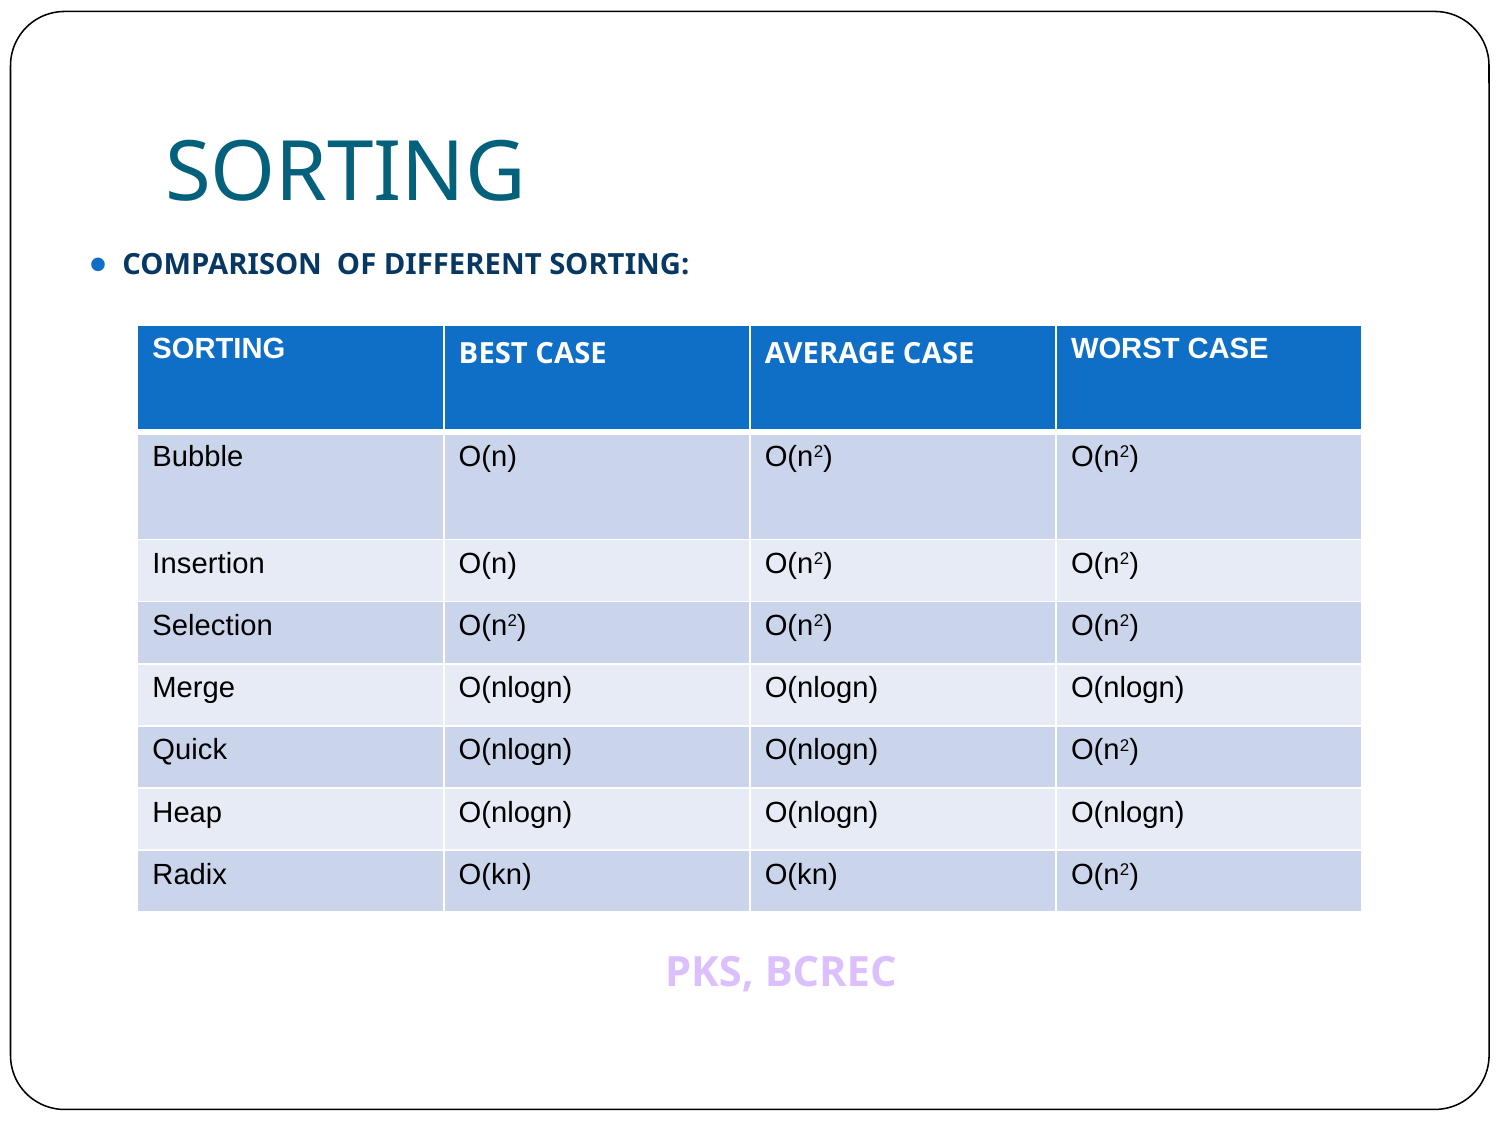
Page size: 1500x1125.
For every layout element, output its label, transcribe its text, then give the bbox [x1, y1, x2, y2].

table_cell O(kn) [445, 851, 749, 911]
table_cell O(n) [445, 435, 749, 539]
table_cell O(n2) [751, 540, 1055, 601]
table_cell O(n2) [1057, 540, 1361, 601]
table_cell O(nlogn) [751, 665, 1055, 725]
table_cell Merge [138, 665, 443, 725]
table_header BEST CASE [445, 326, 749, 429]
table_cell Insertion [138, 540, 443, 601]
table_cell O(kn) [751, 851, 1055, 911]
table_cell Heap [138, 789, 443, 849]
title SORTING [150, 45, 1425, 233]
table_cell O(nlogn) [445, 665, 749, 725]
table_cell Radix [138, 851, 443, 911]
table_cell Bubble [138, 435, 443, 539]
table_cell O(n2) [1057, 851, 1361, 911]
table_cell O(n) [445, 540, 749, 601]
table_header SORTING [138, 326, 443, 429]
table_cell O(n2) [751, 435, 1055, 539]
table_cell O(n2) [1057, 435, 1361, 539]
table_cell O(n2) [751, 602, 1055, 663]
table_cell O(nlogn) [751, 727, 1055, 787]
table_header WORST CASE [1057, 326, 1361, 429]
table_cell O(n2) [1057, 602, 1361, 663]
table_cell O(n2) [445, 602, 749, 663]
table_cell O(nlogn) [445, 789, 749, 849]
table_cell O(nlogn) [751, 789, 1055, 849]
table_cell Quick [138, 727, 443, 787]
table_header AVERAGE CASE [751, 326, 1055, 429]
list COMPARISON OF DIFFERENT SORTING: [62, 237, 1463, 1063]
table_cell O(nlogn) [1057, 789, 1361, 849]
table_cell O(nlogn) [445, 727, 749, 787]
table_cell Selection [138, 602, 443, 663]
table_cell O(nlogn) [1057, 665, 1361, 725]
table_cell O(n2) [1057, 727, 1361, 787]
